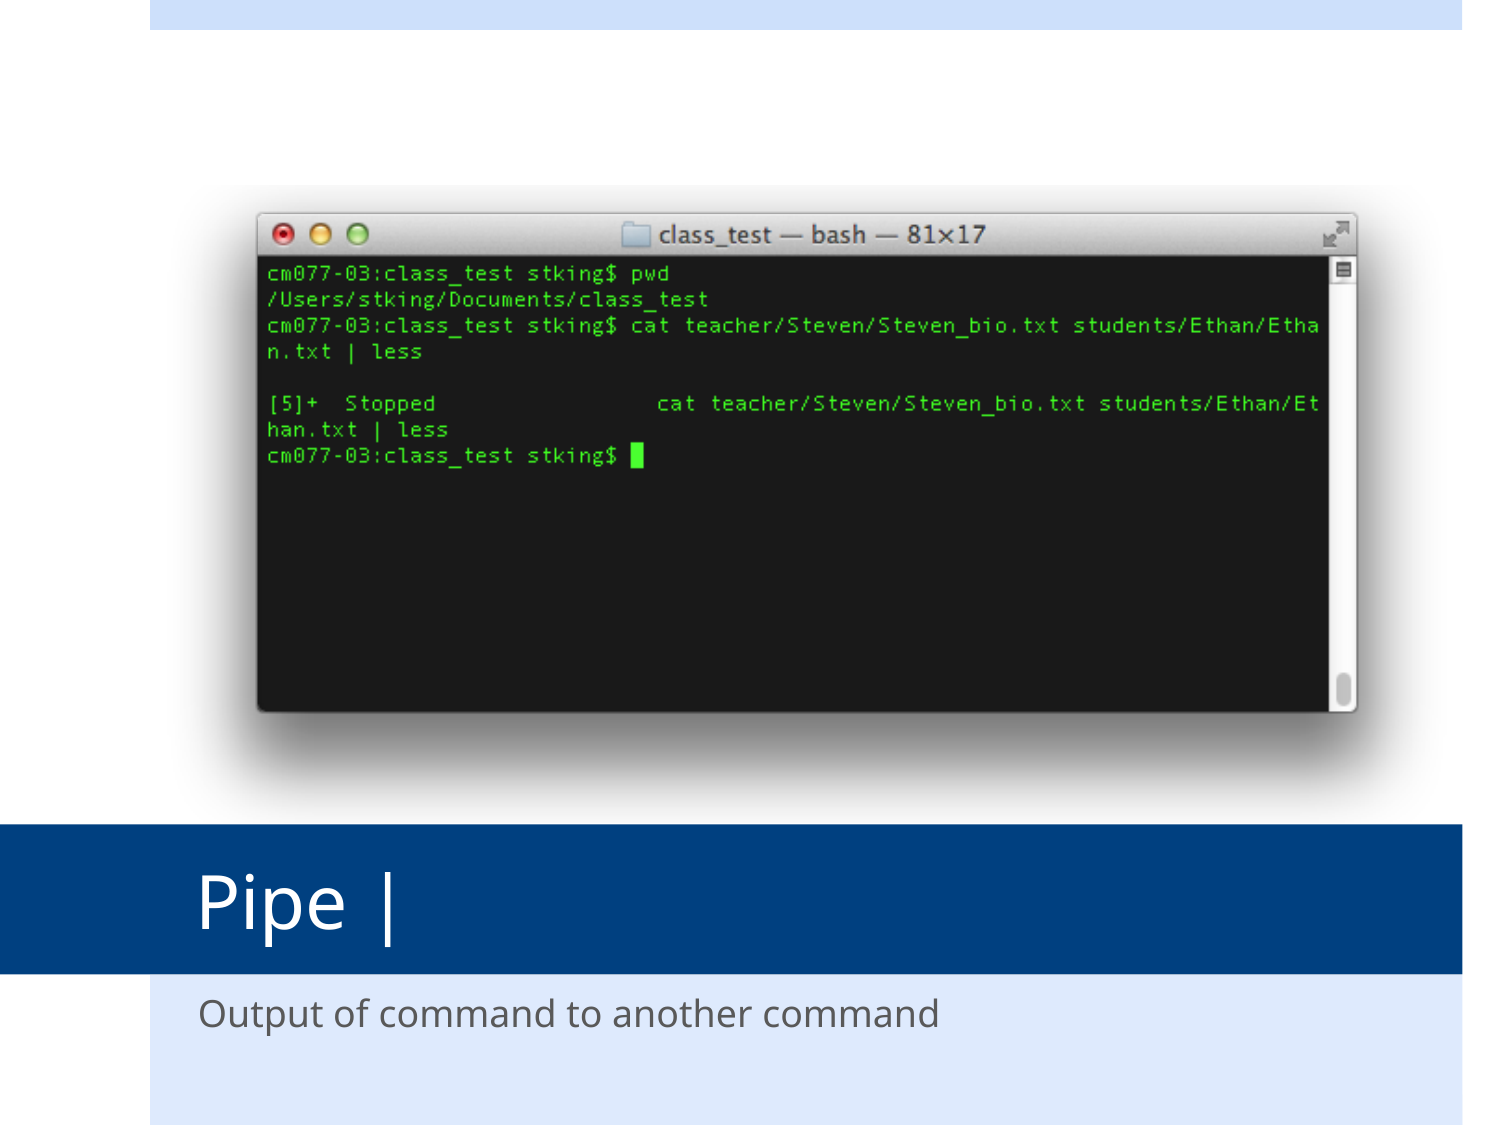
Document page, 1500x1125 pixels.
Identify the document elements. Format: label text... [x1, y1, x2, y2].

title Pipe | [0, 824, 1463, 975]
picture [151, 184, 1463, 824]
subtitle Output of command to another command [150, 975, 1463, 1125]
